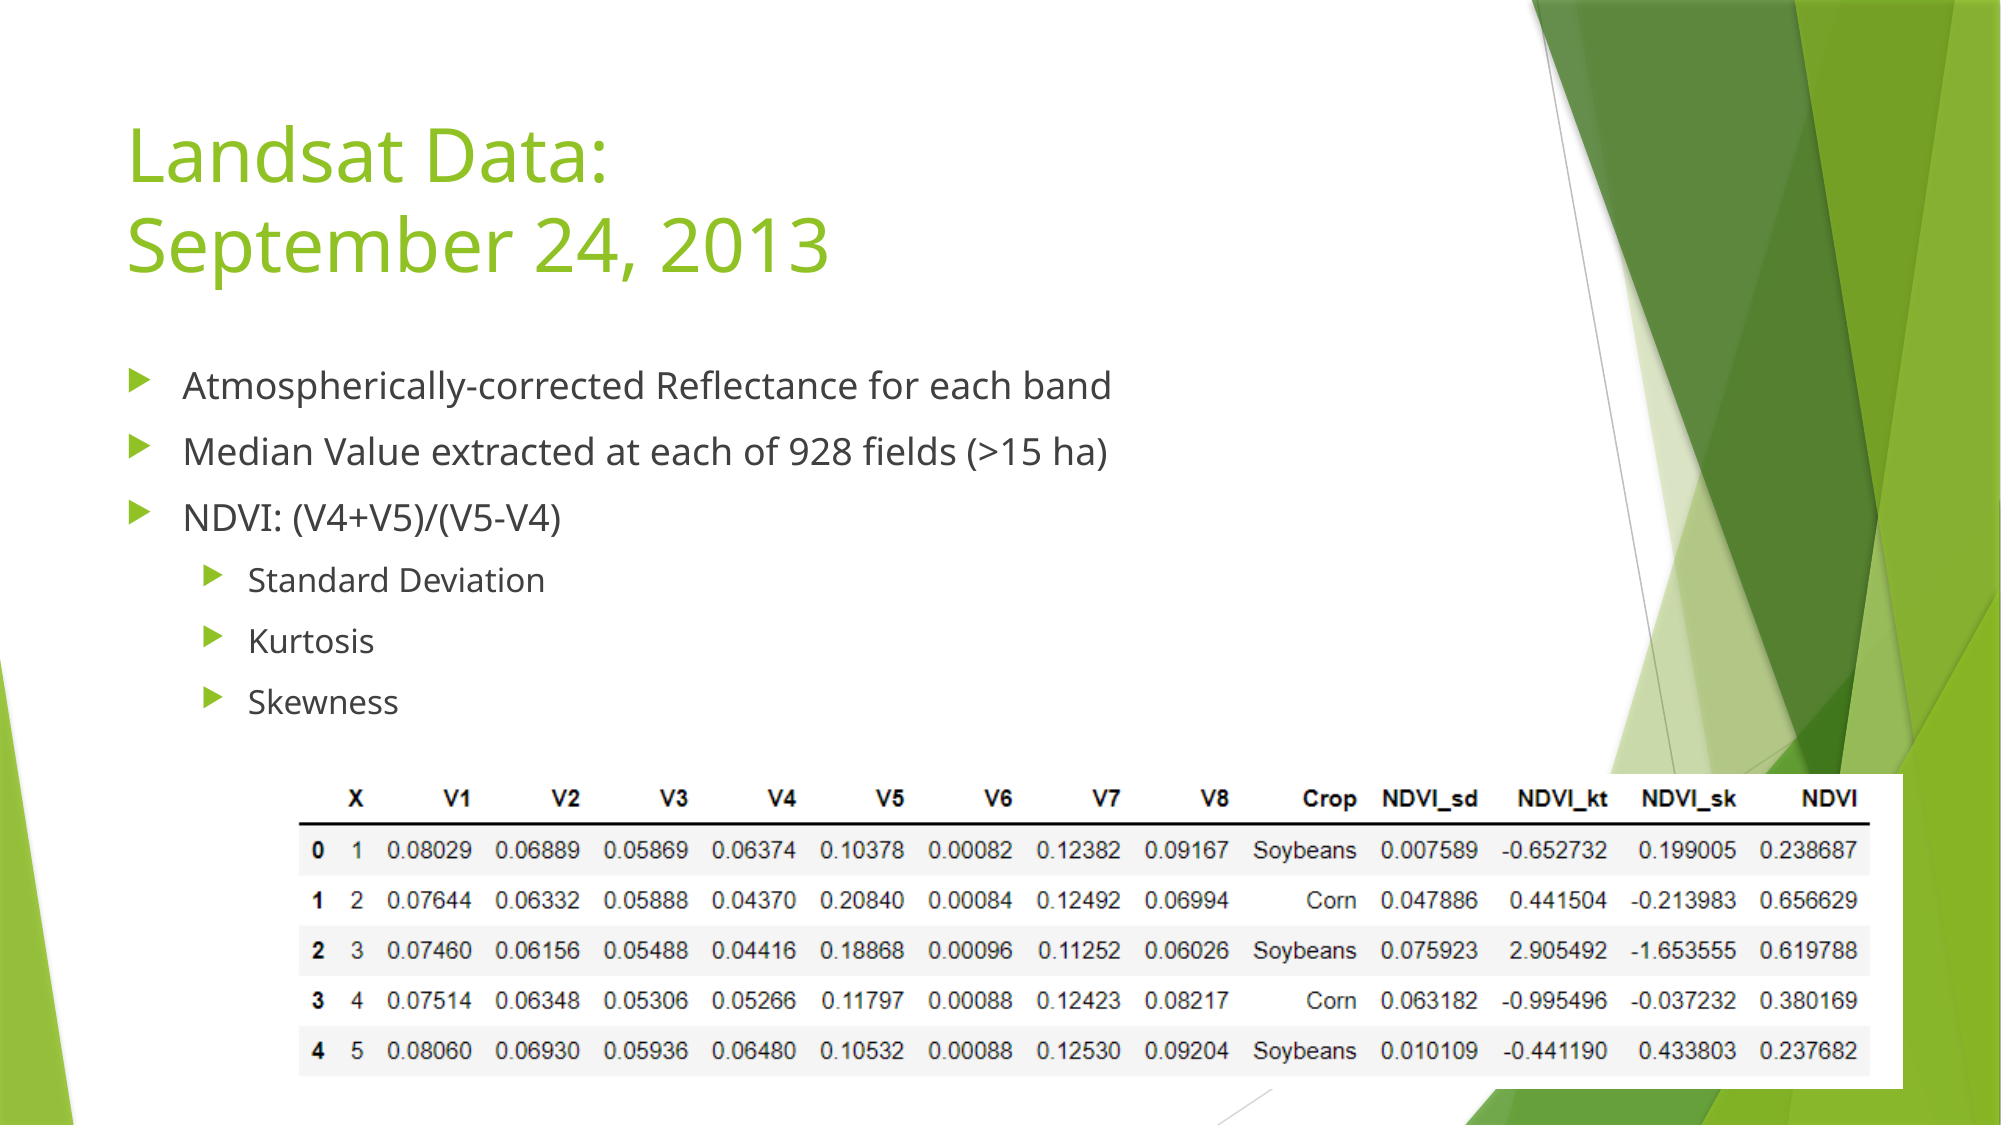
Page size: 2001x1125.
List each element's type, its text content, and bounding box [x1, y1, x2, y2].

title Landsat Data: September 24, 2013 [111, 99, 1522, 317]
picture [278, 773, 1904, 1090]
list Atmospherically-corrected Reflectance for each band Median Value extracted at each of 928 fields (>15 ha) NDVI: (V4+V5)/(V5-V4) Standard Deviation Kurtosis Skewness [111, 354, 1522, 992]
